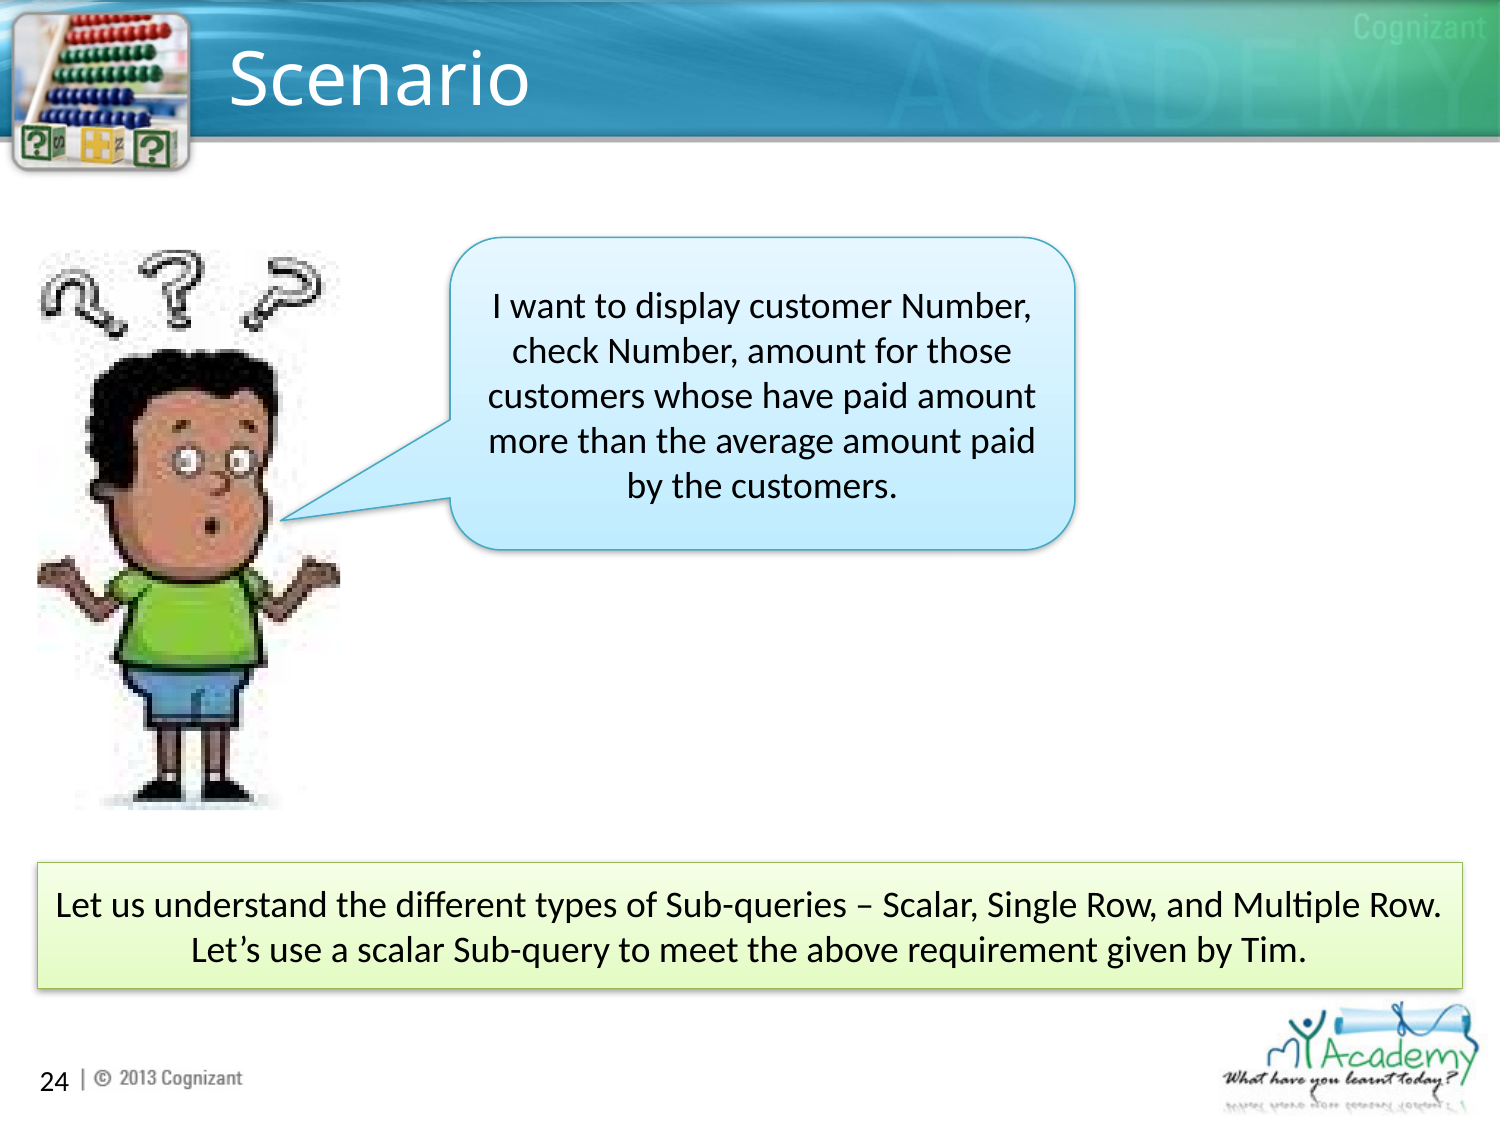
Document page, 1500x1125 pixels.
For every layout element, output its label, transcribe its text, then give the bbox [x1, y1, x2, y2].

text_box Let us understand the different types of Sub-queries – Scalar, Single Row, and Multiple Row. Let’s use a scalar Sub-query to meet the above requirement given by Tim. [37, 862, 1463, 989]
text_box 24 [24, 1054, 100, 1100]
text_box I want to display customer Number, check Number, amount for those customers whose have paid amount more than the average amount paid by the customers. [345, 236, 1076, 551]
picture [0, 0, 1500, 1125]
title Scenario [213, 12, 1471, 139]
